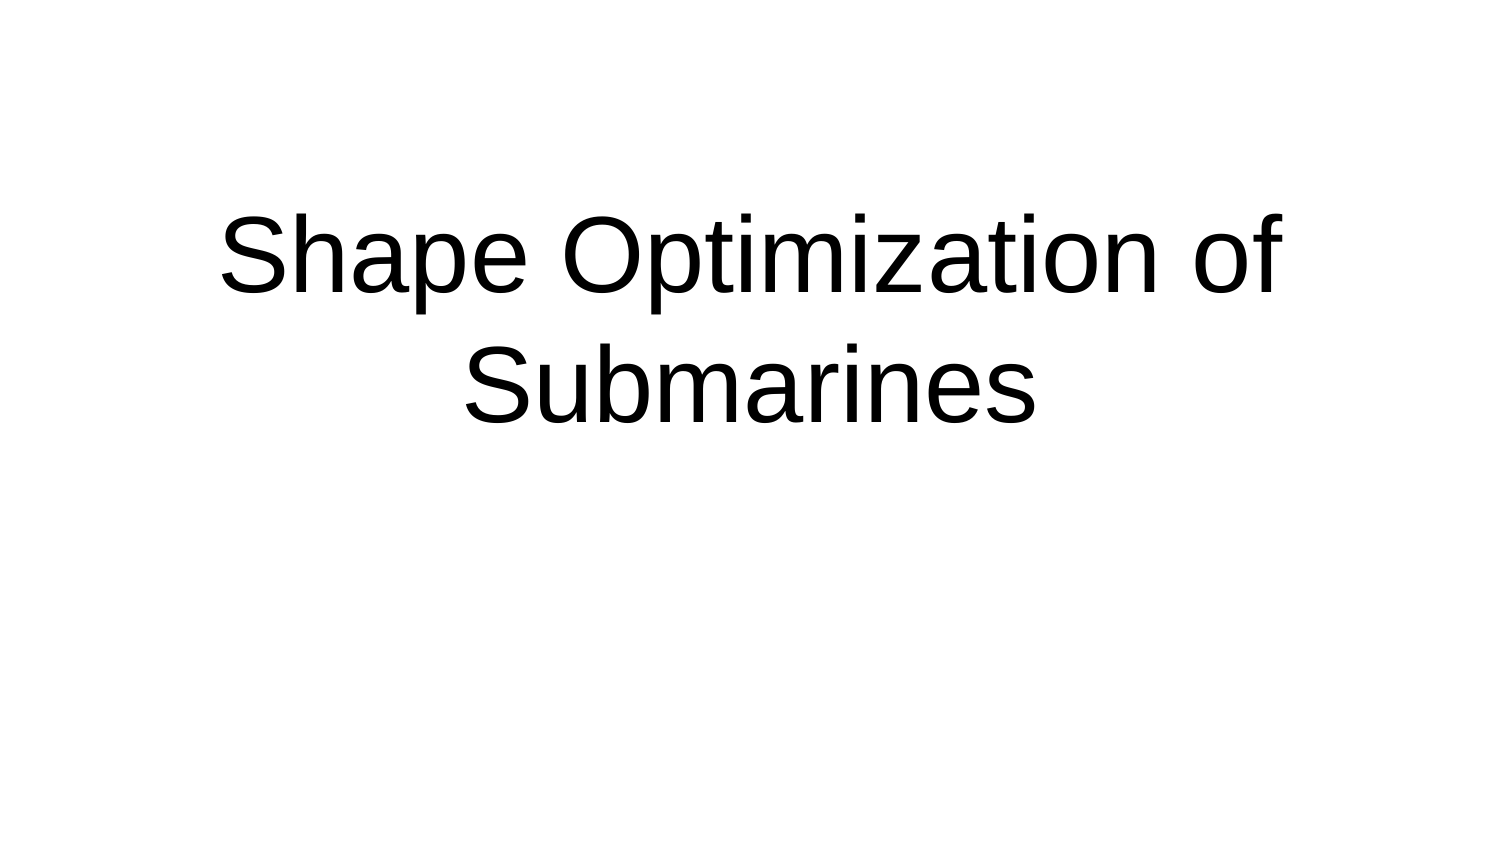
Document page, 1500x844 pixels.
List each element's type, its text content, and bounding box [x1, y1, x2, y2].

title Shape Optimization of Submarines [51, 122, 1449, 459]
